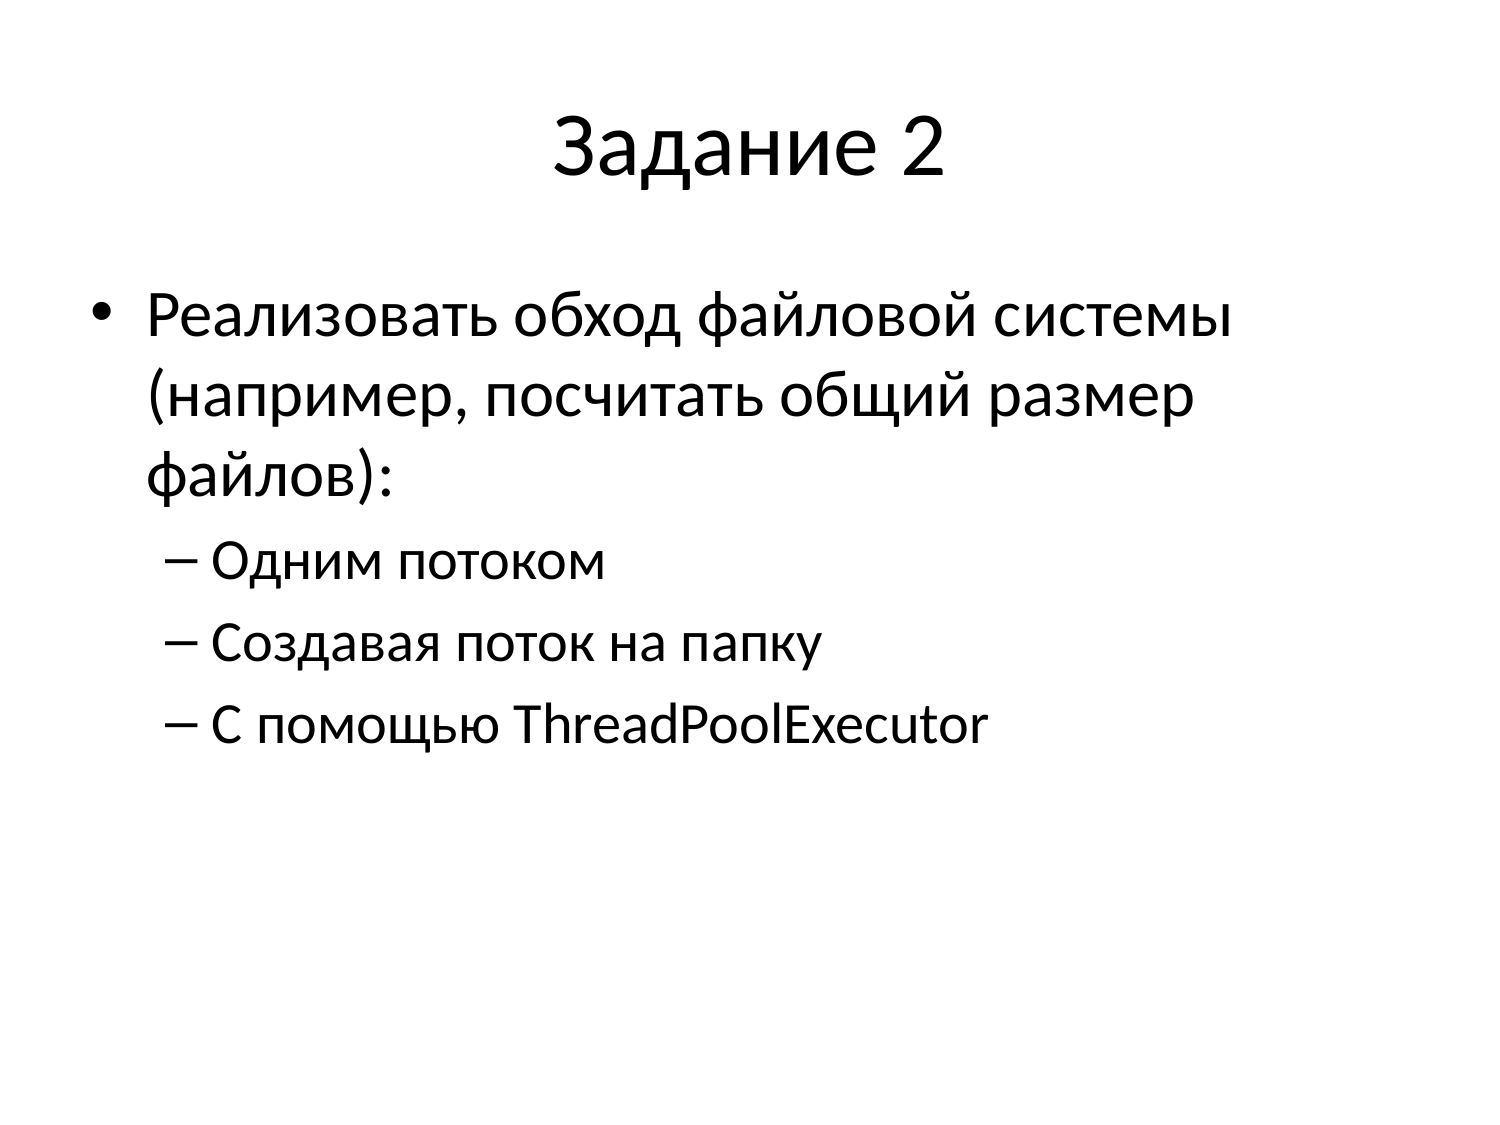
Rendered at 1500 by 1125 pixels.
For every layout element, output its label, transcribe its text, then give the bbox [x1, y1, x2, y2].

title Задание 2 [75, 45, 1425, 233]
list Реализовать обход файловой системы (например, посчитать общий размер файлов): Одним потоком Создавая поток на папку С помощью ThreadPoolExecutor [75, 262, 1425, 1005]
